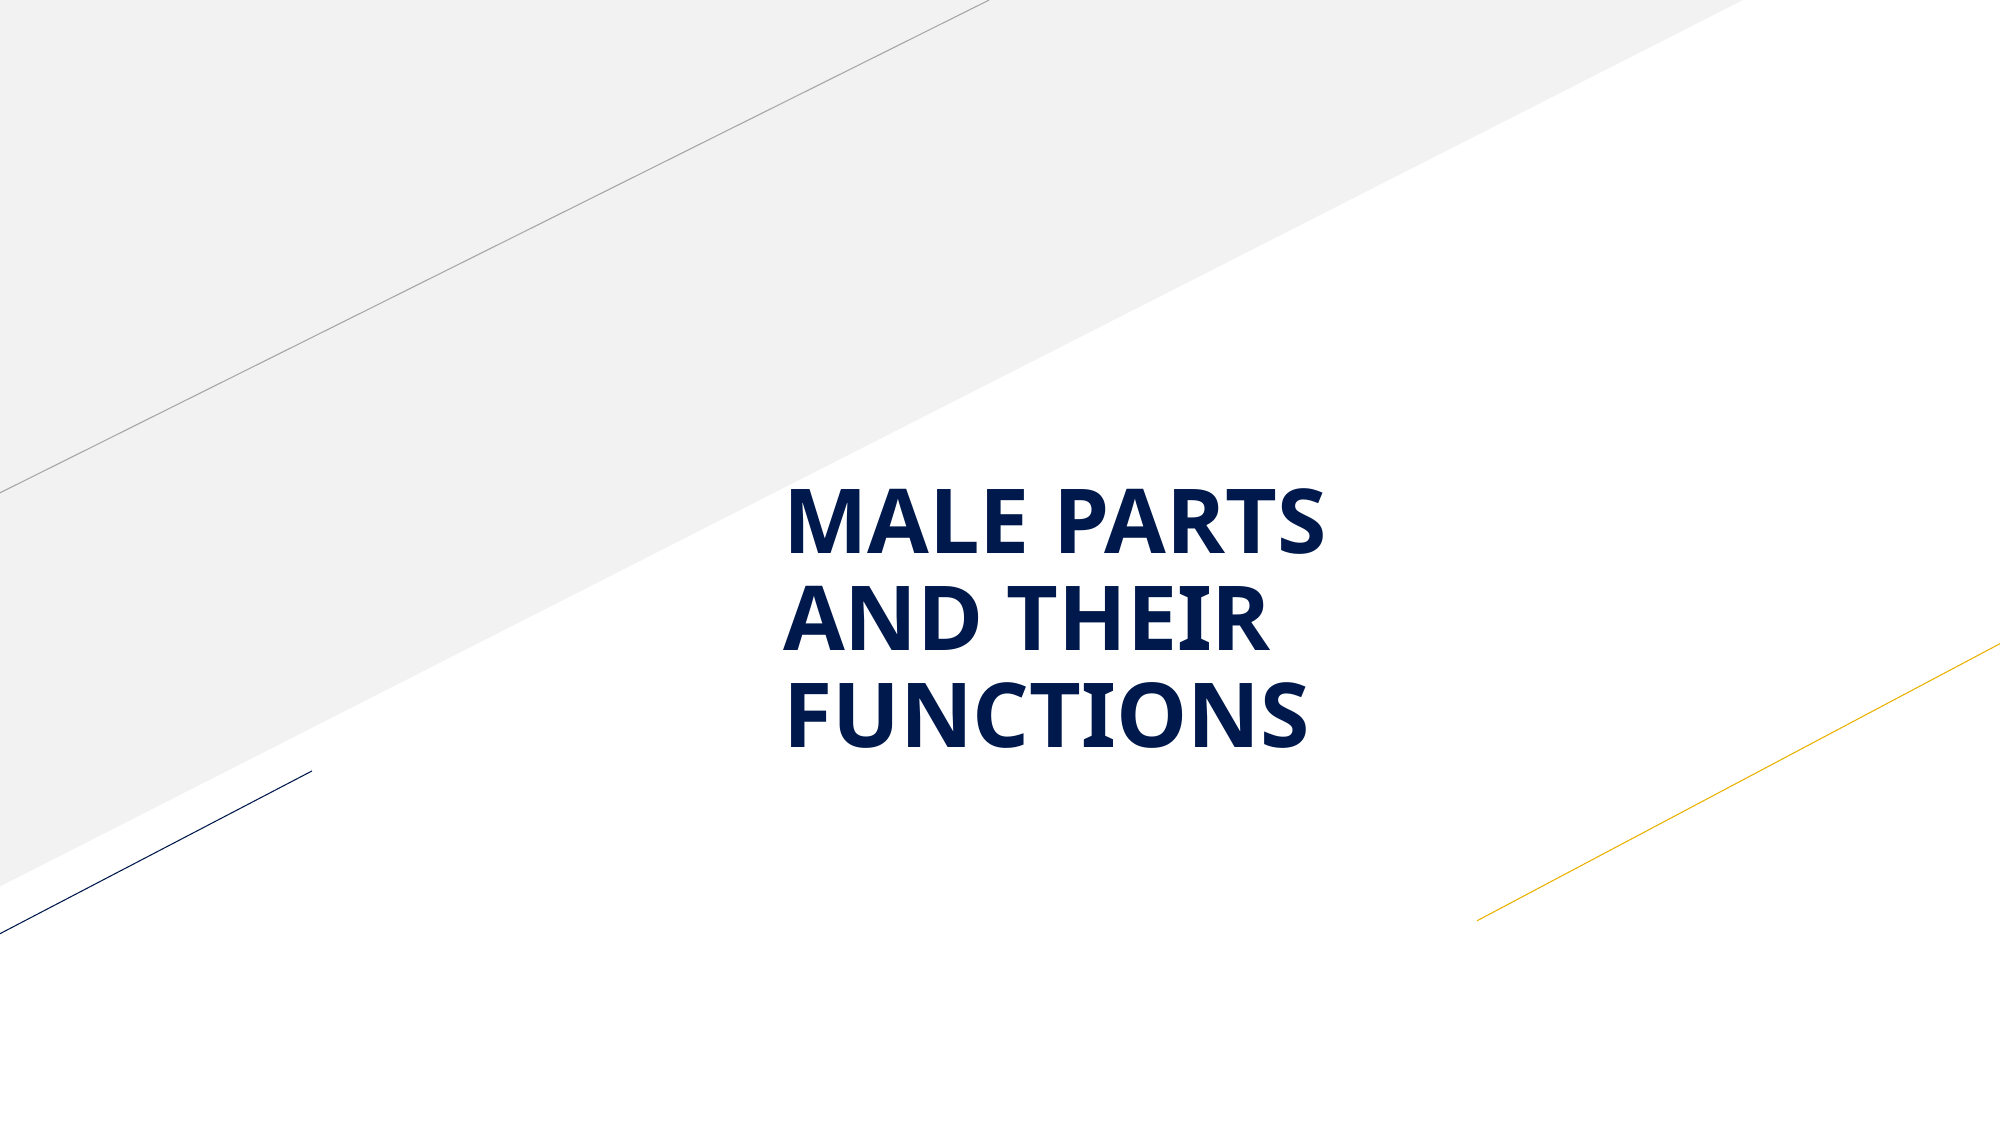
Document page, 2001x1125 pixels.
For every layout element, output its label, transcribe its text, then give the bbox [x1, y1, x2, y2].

title MALE PARTS AND THEIR FUNCTIONS [768, 501, 1565, 767]
